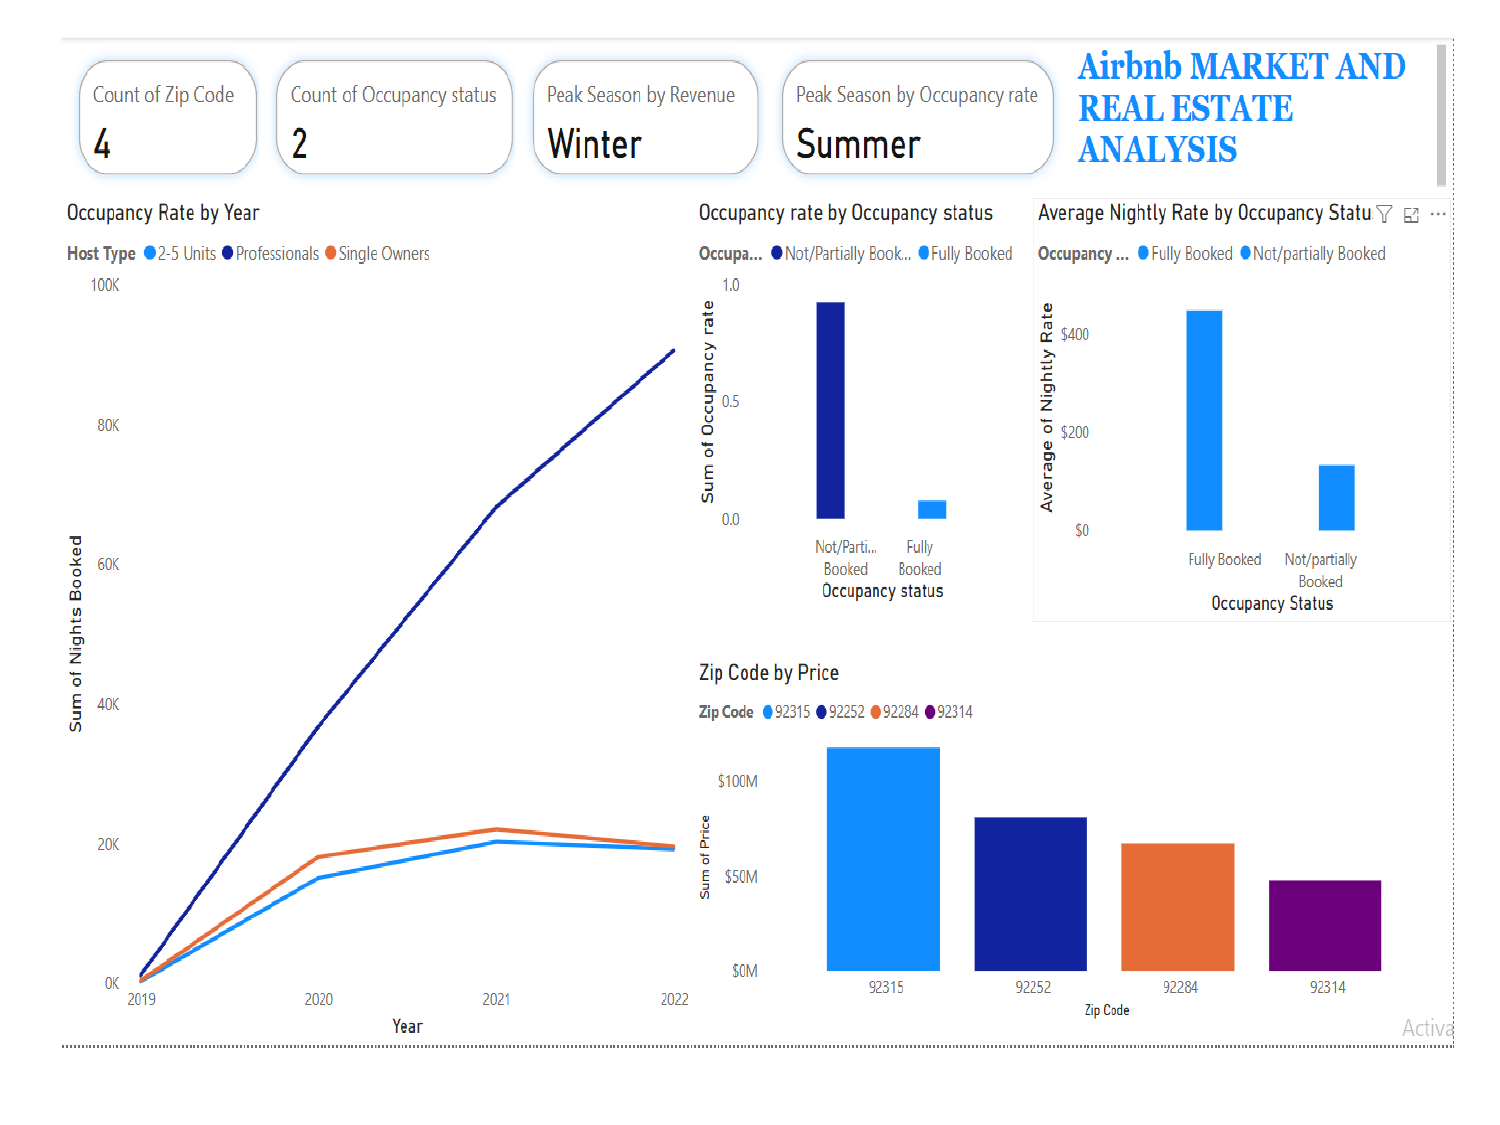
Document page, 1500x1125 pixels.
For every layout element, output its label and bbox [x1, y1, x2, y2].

picture [60, 37, 1454, 1049]
